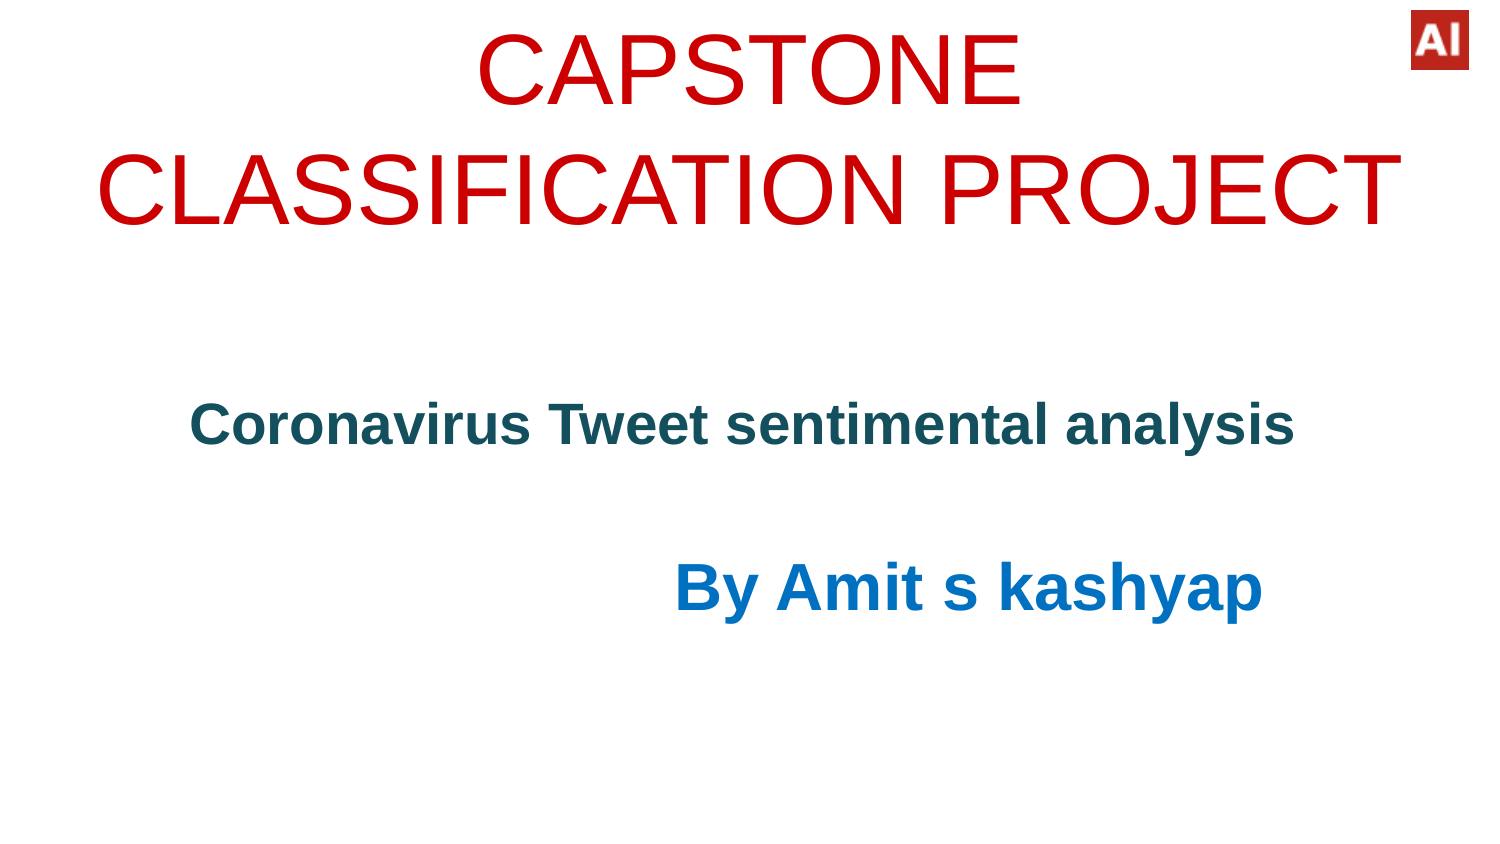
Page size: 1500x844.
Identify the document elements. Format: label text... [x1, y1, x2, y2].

subtitle Coronavirus Tweet sentimental analysis [35, 370, 1433, 486]
title CAPSTONE CLASSIFICATION PROJECT [51, 139, 1449, 380]
text_box By Amit s kashyap [240, 529, 1280, 640]
picture [1411, 10, 1469, 70]
